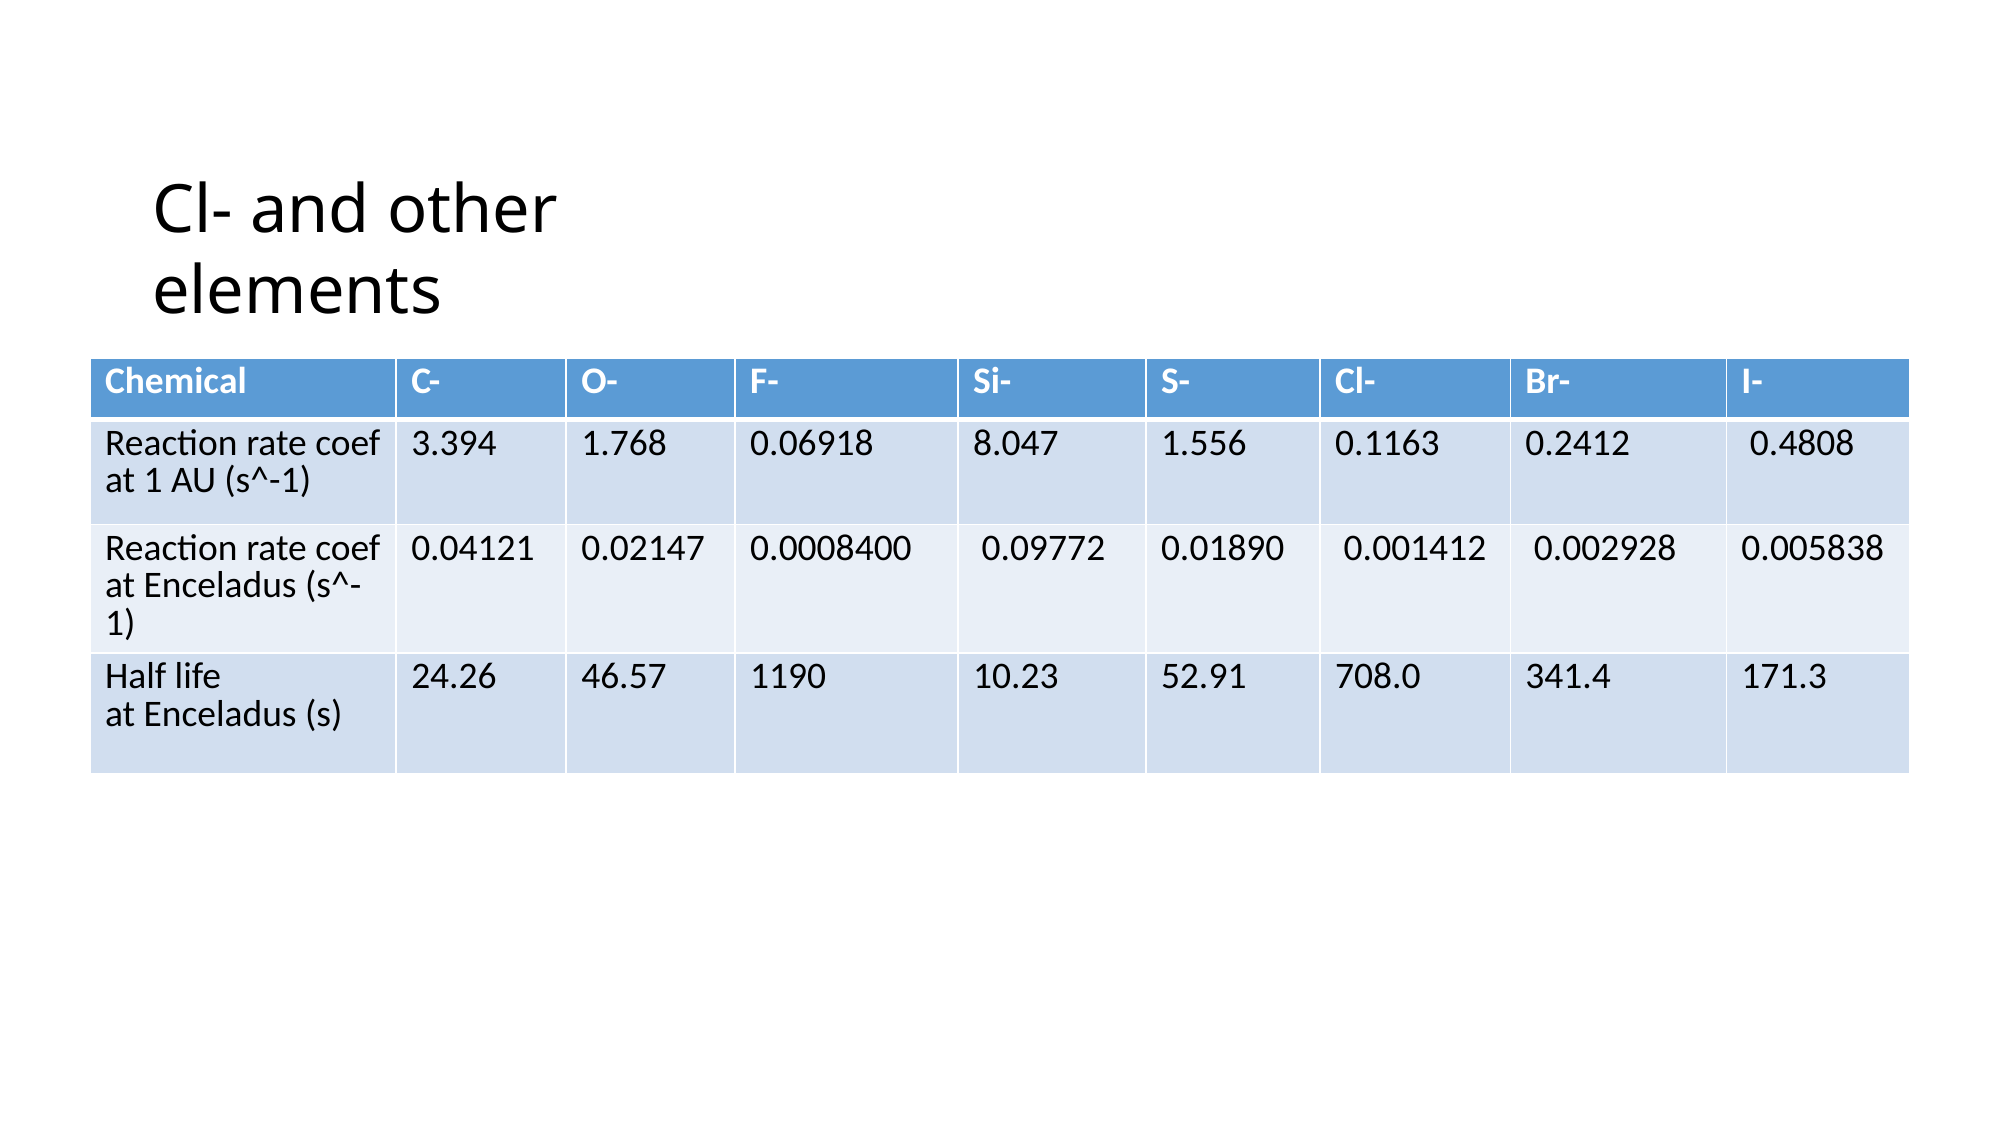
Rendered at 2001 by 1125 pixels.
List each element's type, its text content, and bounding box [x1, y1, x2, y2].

table_cell 0.4808 [1727, 422, 1909, 524]
table_cell 0.06918 [736, 422, 957, 524]
table_cell 0.0008400 [736, 525, 957, 652]
table_cell 24.26 [397, 654, 565, 773]
table_cell 0.001412 [1321, 525, 1510, 652]
table_cell 46.57 [567, 654, 734, 773]
table_cell 52.91 [1147, 654, 1319, 773]
table_cell 0.09772 [959, 525, 1145, 652]
table_header S- [1147, 359, 1319, 417]
table_header Si- [959, 359, 1145, 417]
table_cell 0.005838 [1727, 525, 1909, 652]
table_cell Reaction rate coef at Enceladus (s^-1) [91, 525, 395, 652]
table_cell Half life at Enceladus (s) [91, 654, 395, 773]
table_cell 171.3 [1727, 654, 1909, 773]
table_cell 0.02147 [567, 525, 734, 652]
table_header F- [736, 359, 957, 417]
table_header I- [1727, 359, 1909, 417]
table_cell 0.002928 [1511, 525, 1726, 652]
table_cell 0.04121 [397, 525, 565, 652]
table_cell 10.23 [959, 654, 1145, 773]
table_cell 1.556 [1147, 422, 1319, 524]
table_cell 0.2412 [1511, 422, 1726, 524]
table_cell 1190 [736, 654, 957, 773]
table_cell 341.4 [1511, 654, 1726, 773]
text_box Cl- and other elements [137, 75, 783, 338]
table_cell 8.047 [959, 422, 1145, 524]
table_cell 708.0 [1321, 654, 1510, 773]
table_cell 1.768 [567, 422, 734, 524]
table_cell 0.1163 [1321, 422, 1510, 524]
table_header Chemical [91, 359, 395, 417]
table_cell Reaction rate coef at 1 AU (s^-1) [91, 422, 395, 524]
table_cell 0.01890 [1147, 525, 1319, 652]
table_header Br- [1511, 359, 1726, 417]
table_header O- [567, 359, 734, 417]
table_header C- [397, 359, 565, 417]
table_cell 3.394 [397, 422, 565, 524]
table_header Cl- [1321, 359, 1510, 417]
